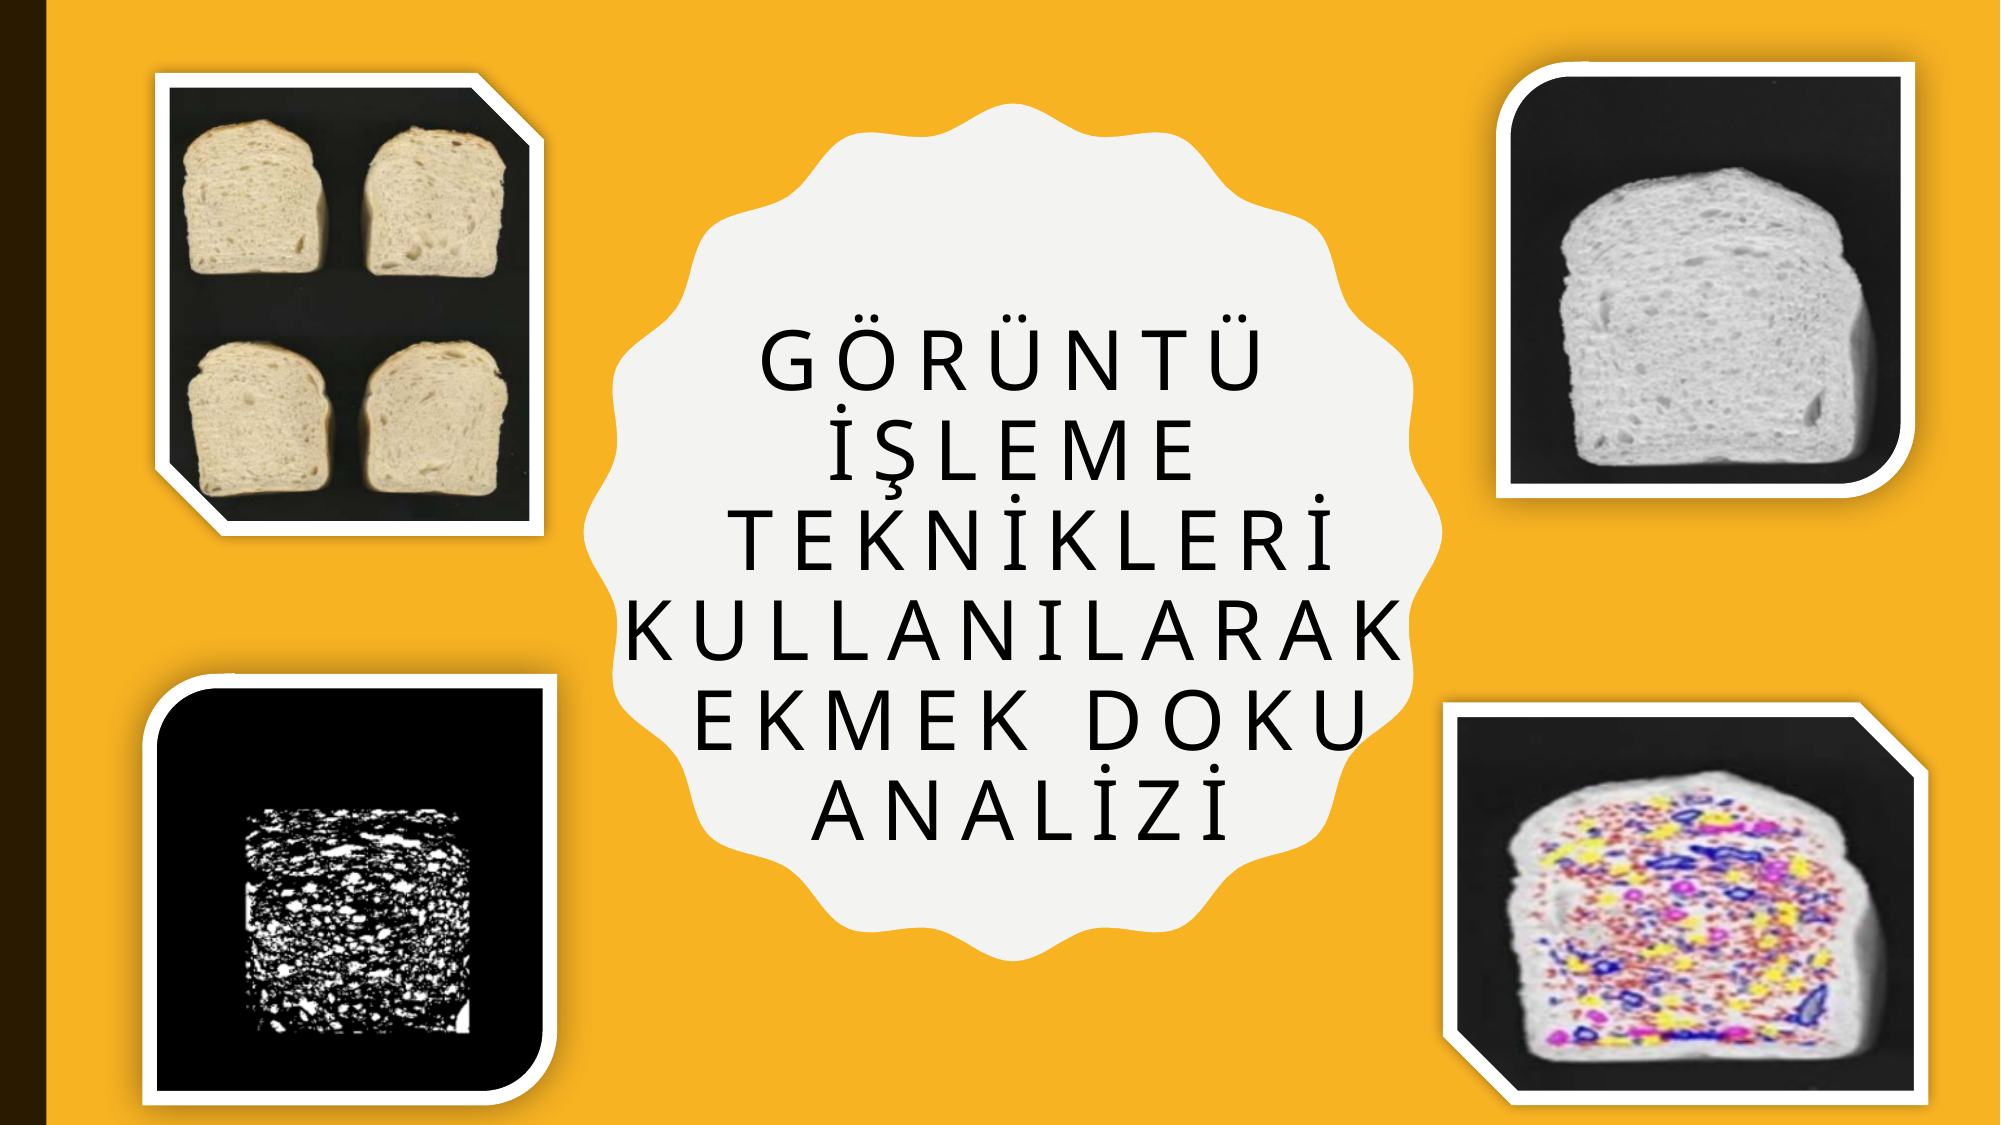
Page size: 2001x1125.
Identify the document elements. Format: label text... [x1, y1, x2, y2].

picture [1503, 69, 1908, 491]
picture [162, 80, 537, 529]
picture [1450, 709, 1922, 1098]
title Görüntü İşleme Teknikleri Kullanılarak Ekmek Doku Analizi [549, 249, 1491, 928]
picture [149, 681, 550, 1099]
